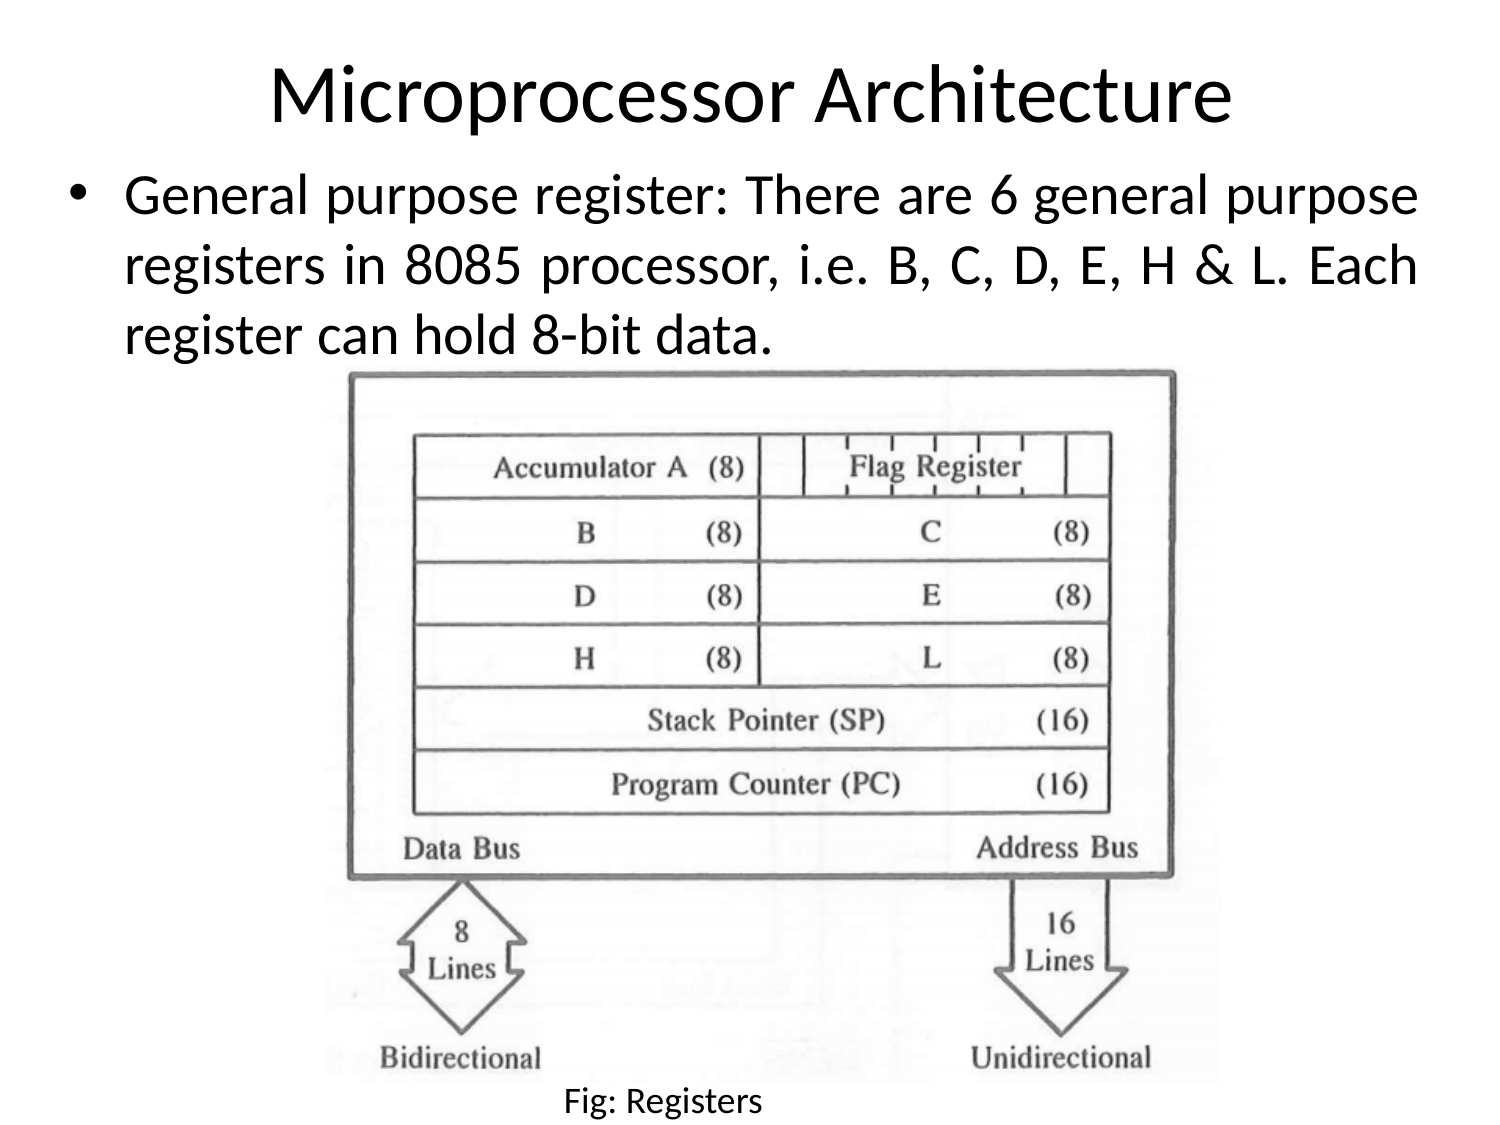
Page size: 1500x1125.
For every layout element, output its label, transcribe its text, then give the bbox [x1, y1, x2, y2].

text_box Fig: Registers [549, 1091, 1117, 1125]
title Microprocessor Architecture [76, 30, 1427, 147]
picture [324, 364, 1222, 1083]
list General purpose register: There are 6 general purpose registers in 8085 processor, i.e. B, C, D, E, H & L. Each register can hold 8-bit data. [53, 149, 1436, 1125]
